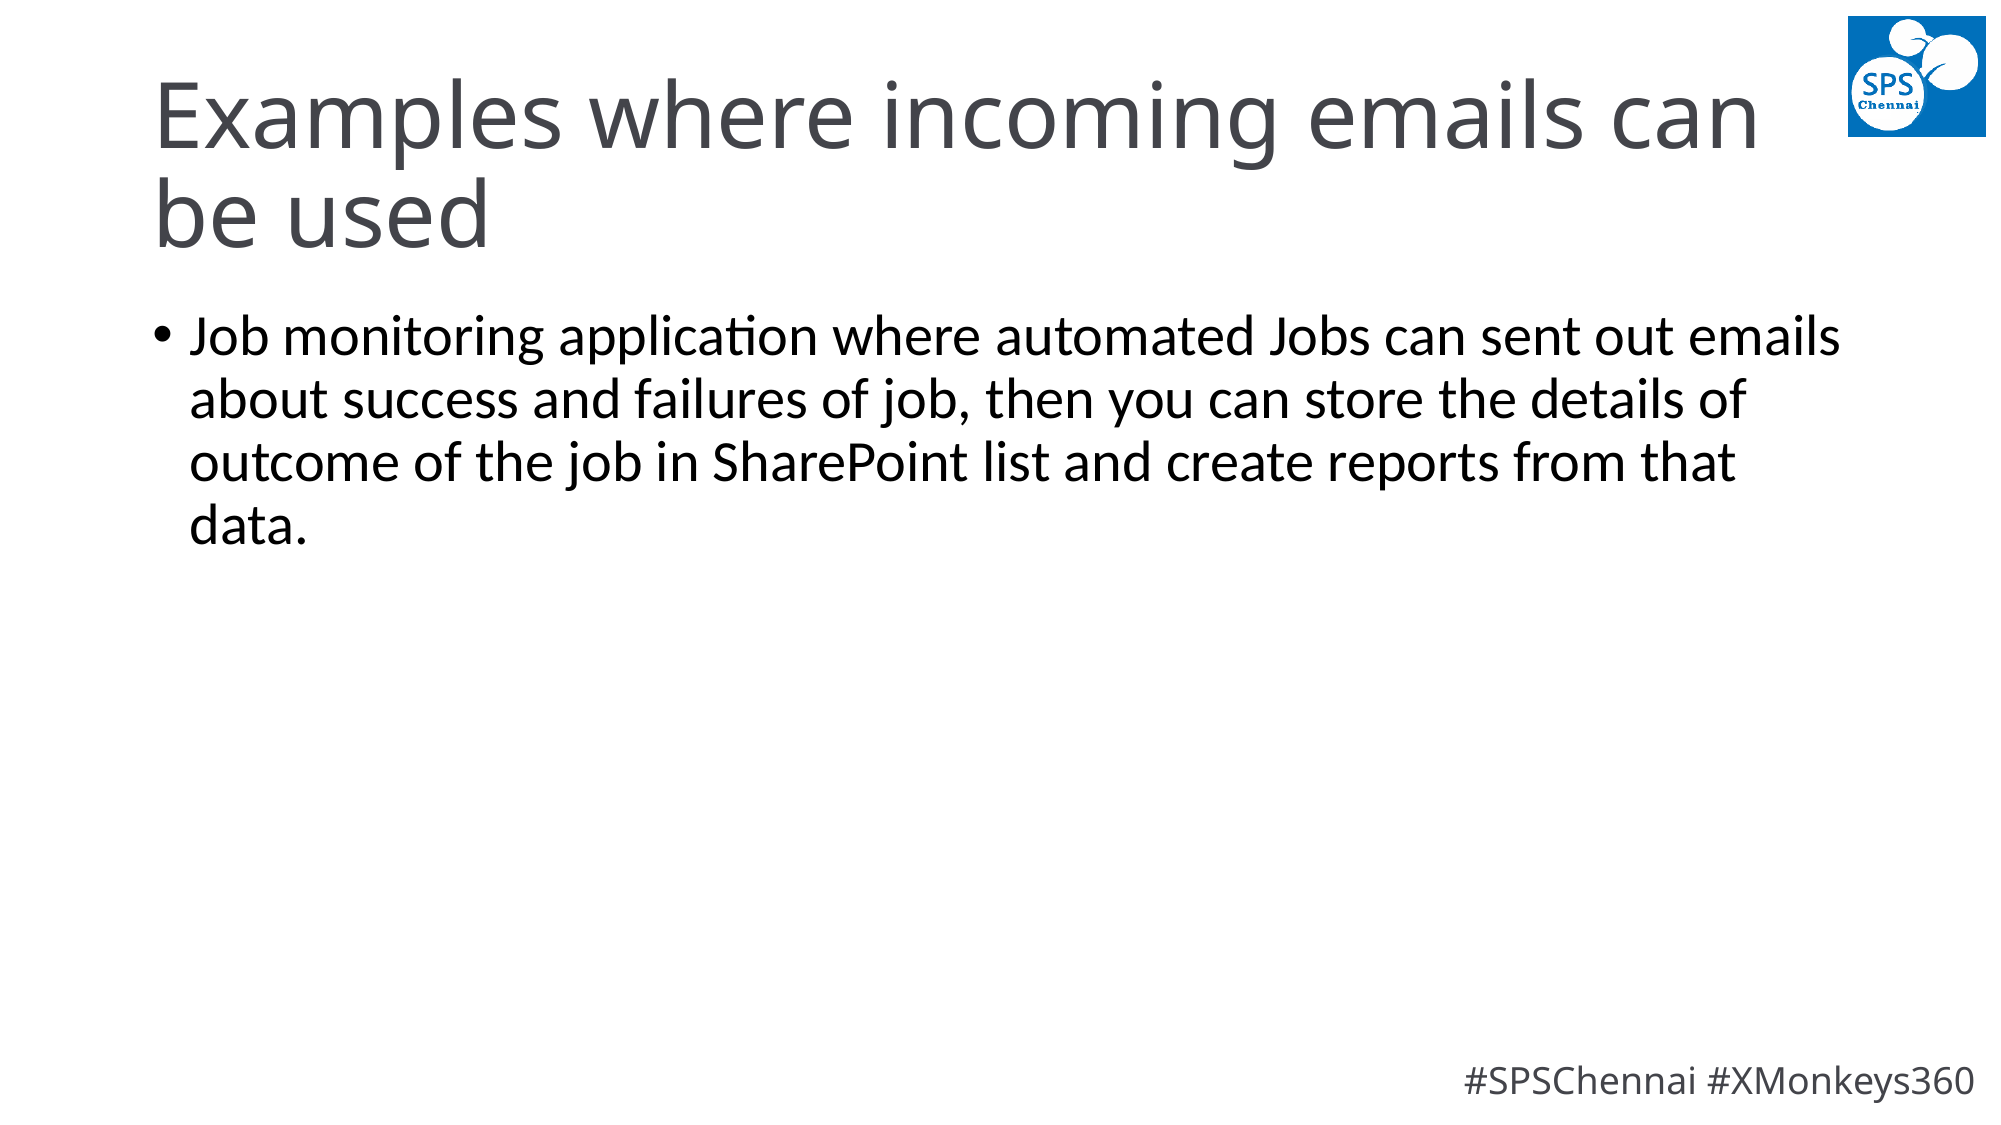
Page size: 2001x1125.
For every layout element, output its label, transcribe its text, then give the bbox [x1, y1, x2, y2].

picture [1848, 16, 1986, 137]
title Examples where incoming emails can be used [137, 59, 1863, 278]
list Job monitoring application where automated Jobs can sent out emails about success and failures of job, then you can store the details of outcome of the job in SharePoint list and create reports from that data. [137, 298, 1863, 1012]
